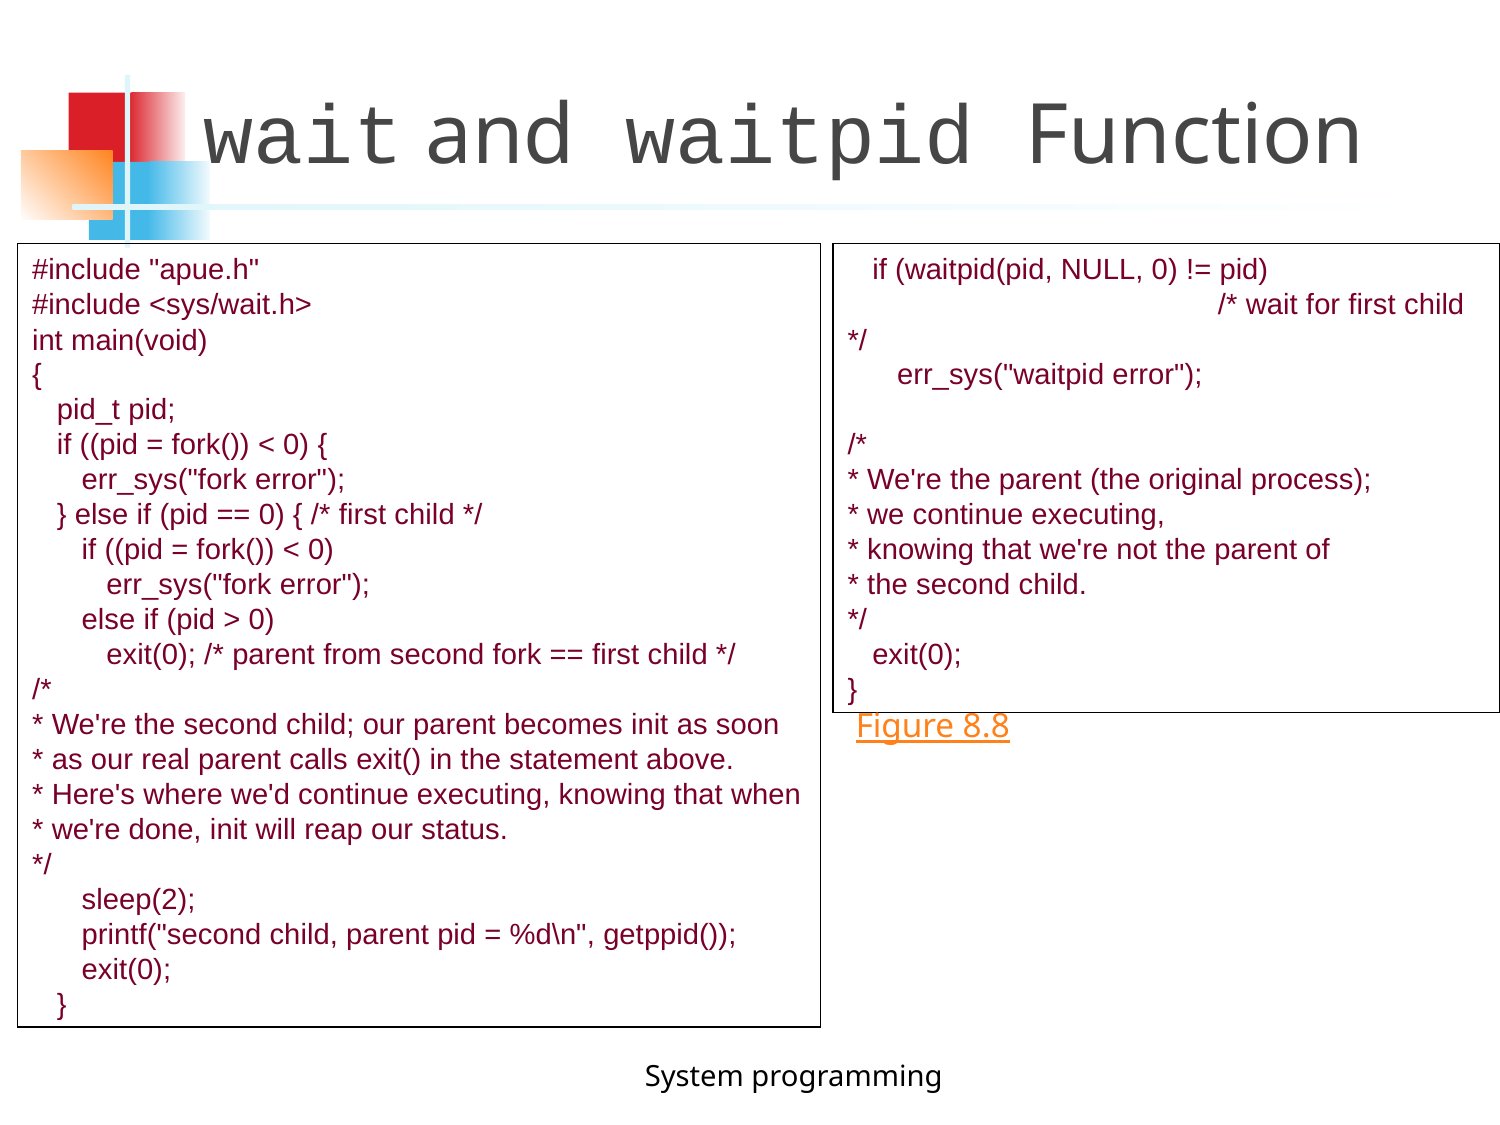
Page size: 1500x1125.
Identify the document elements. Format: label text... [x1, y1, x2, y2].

title wait and waitpid Function [188, 34, 1468, 188]
text_box if (waitpid(pid, NULL, 0) != pid) /* wait for first child */ err_sys("waitpid error"); /* * We're the parent (the original process); * we continue executing, * knowing that we're not the parent of * the second child. */ exit(0); } [832, 243, 1500, 713]
text_box Figure 8.8 [841, 697, 1026, 754]
text_box #include "apue.h" #include <sys/wait.h> int main(void) { pid_t pid; if ((pid = fork()) < 0) { err_sys("fork error"); } else if (pid == 0) { /* first child */ if ((pid = fork()) < 0) err_sys("fork error"); else if (pid > 0) exit(0); /* parent from second fork == first child */ /* * We're the second child; our parent becomes init as soon * as our real parent calls exit() in the statement above. * Here's where we'd continue executing, knowing that when * we're done, init will reap our status. */ sleep(2); printf("second child, parent pid = %d\n", getppid()); exit(0); } [17, 243, 821, 1028]
